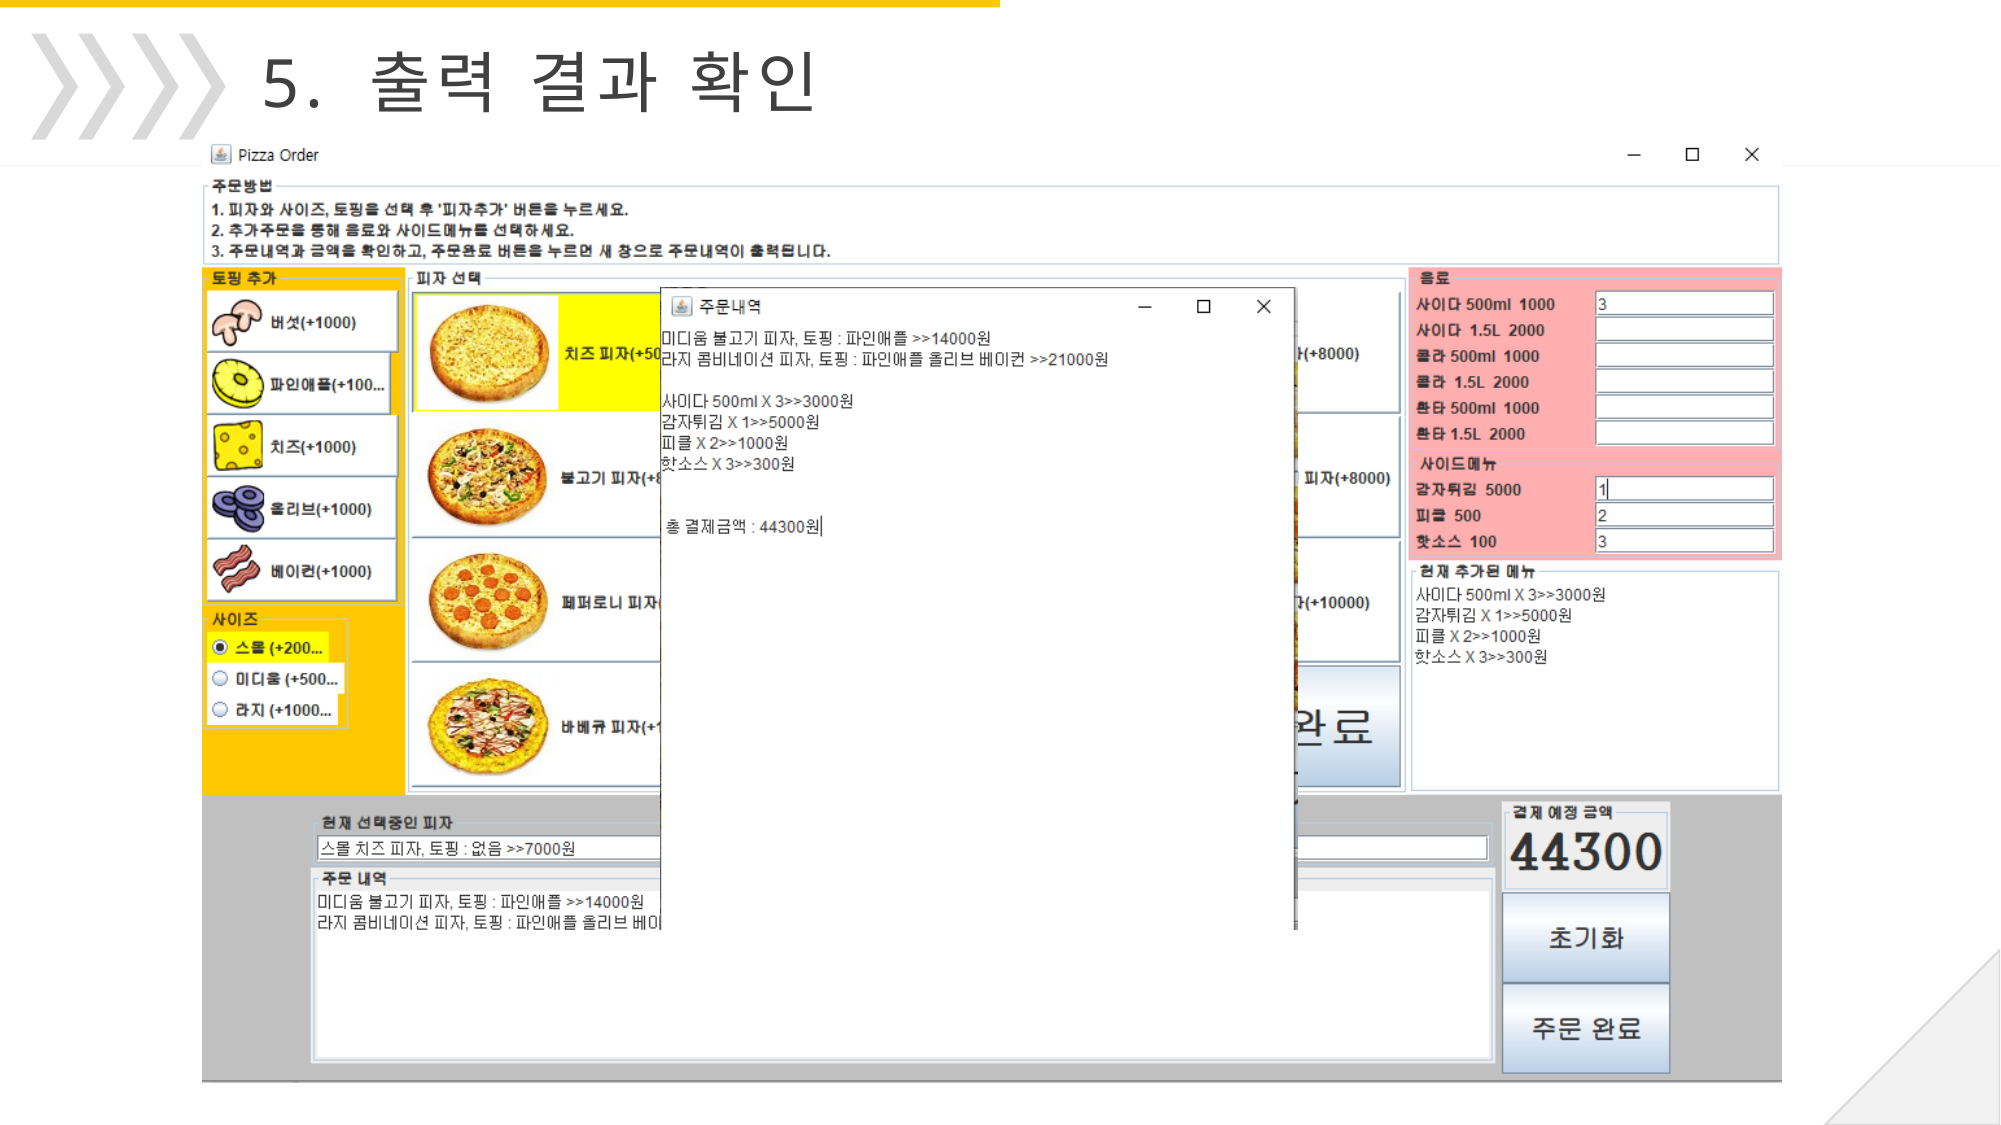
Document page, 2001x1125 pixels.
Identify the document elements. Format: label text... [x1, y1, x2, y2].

picture [202, 139, 1782, 1083]
text_box 5. 출력 결과 확인 [246, 33, 835, 129]
text_box [0, 0, 1001, 8]
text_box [131, 33, 226, 140]
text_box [31, 33, 125, 140]
